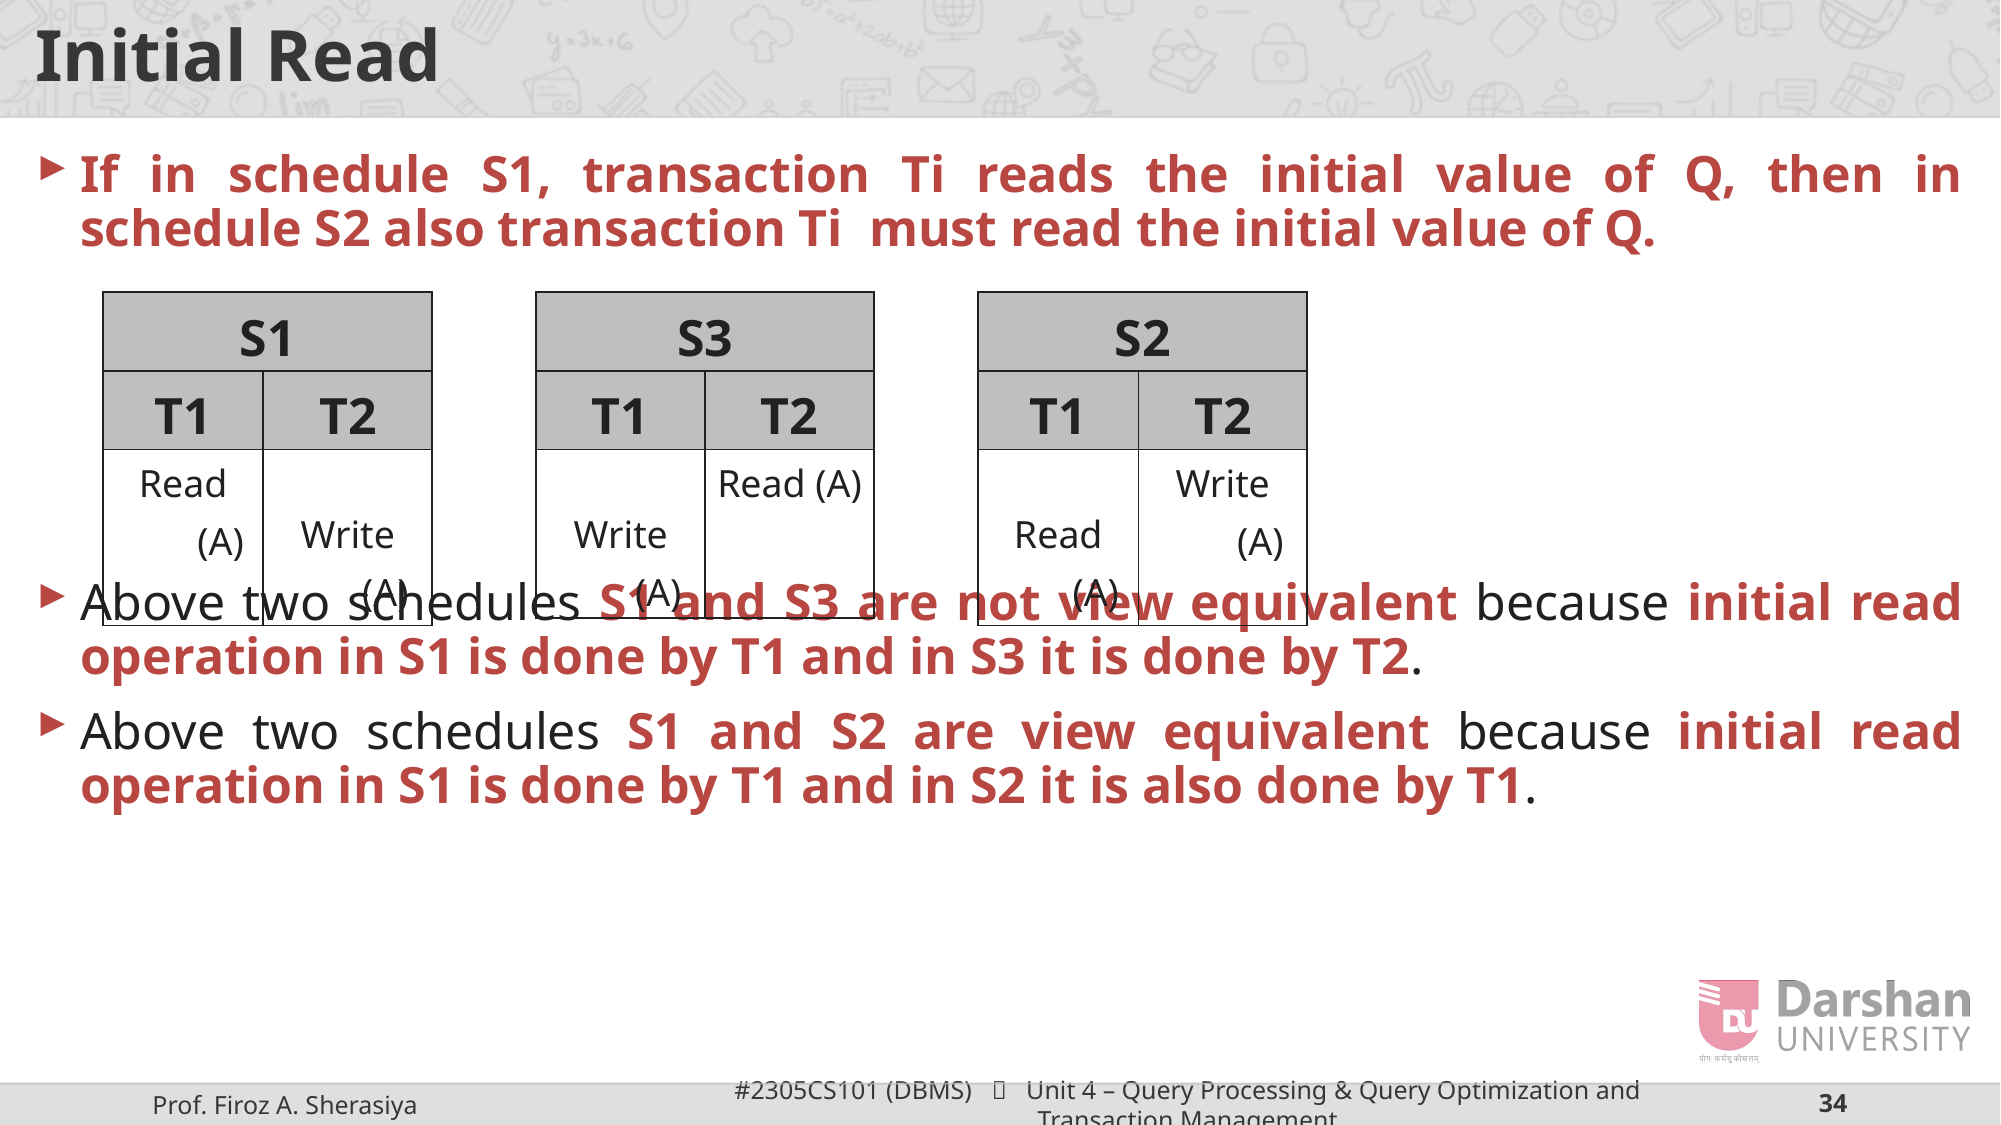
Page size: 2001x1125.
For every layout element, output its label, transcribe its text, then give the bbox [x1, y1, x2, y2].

table_cell T2 [1139, 372, 1306, 449]
table_header S2 [979, 293, 1306, 370]
table_cell T1 [104, 372, 262, 449]
table_cell T1 [979, 372, 1138, 449]
table_cell T4 [1699, 1059, 1970, 1063]
table_cell Read (A) [104, 450, 262, 625]
table_header S3 [537, 293, 873, 370]
table_cell T1 [537, 372, 704, 449]
table_cell Write (A) [1139, 450, 1306, 625]
table_header S1 [104, 293, 431, 370]
list If in schedule S1, transaction Ti reads the initial value of Q, then in schedule S2 also transaction Ti must read the initial value of Q. Above two schedules S1 and S3 are not view equivalent because initial read operation in S1 is done by T1 and in S3 it is done by T2. Above two schedules S1 and S2 are view equivalent because initial read operation in S1 is done by T1 and in S2 it is also done by T1. [21, 141, 1979, 1059]
table_cell Write (A) [537, 450, 704, 617]
table_cell Write (A) [264, 450, 431, 625]
title Initial Read [0, 0, 2000, 117]
table_cell Read (A) [979, 450, 1138, 625]
table_cell T2 [706, 372, 873, 449]
table_cell T2 [264, 372, 431, 449]
table_cell Read (A) [706, 450, 873, 617]
